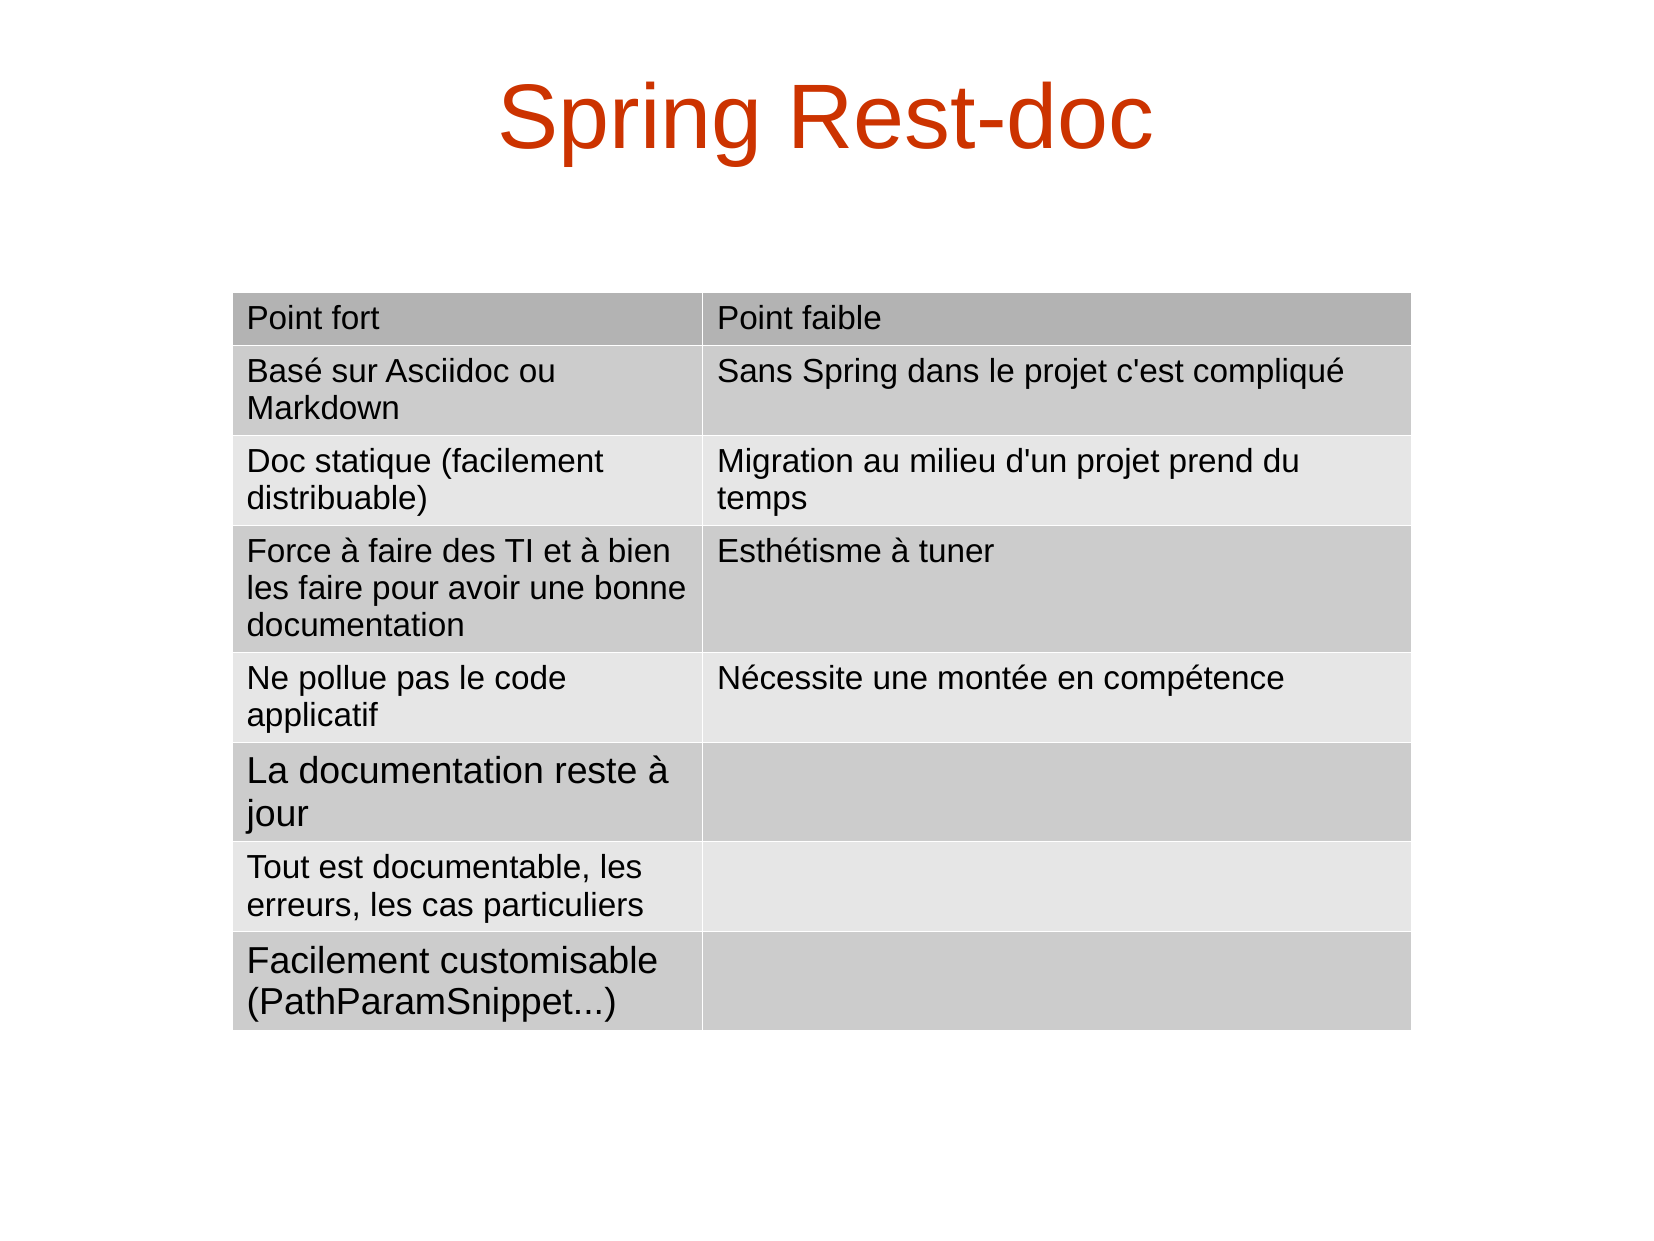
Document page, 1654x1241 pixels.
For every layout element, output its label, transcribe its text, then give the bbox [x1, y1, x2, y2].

table_cell Force à faire des TI et à bien les faire pour avoir une bonne documentation [233, 526, 702, 652]
table_cell Migration au milieu d'un projet prend du temps [703, 436, 1411, 525]
table_cell Doc statique (facilement distribuable) [233, 436, 702, 525]
table_cell Nécessite une montée en compétence [703, 653, 1411, 742]
table_header Point faible [703, 293, 1411, 345]
table_cell Tout est documentable, les erreurs, les cas particuliers [233, 842, 702, 931]
table_cell Facilement customisable (PathParamSnippet...) [233, 932, 702, 1030]
table_cell La documentation reste à jour [233, 743, 702, 841]
table_header Point fort [233, 293, 702, 345]
table_cell Sans Spring dans le projet c'est compliqué [703, 346, 1411, 435]
text_box Spring Rest-doc [82, 8, 1571, 215]
table_cell Esthétisme à tuner [703, 526, 1411, 652]
table_cell [703, 842, 1411, 931]
table_cell [703, 932, 1411, 1030]
table_cell Basé sur Asciidoc ou Markdown [233, 346, 702, 435]
table_cell [703, 743, 1411, 841]
table_cell Ne pollue pas le code applicatif [233, 653, 702, 742]
